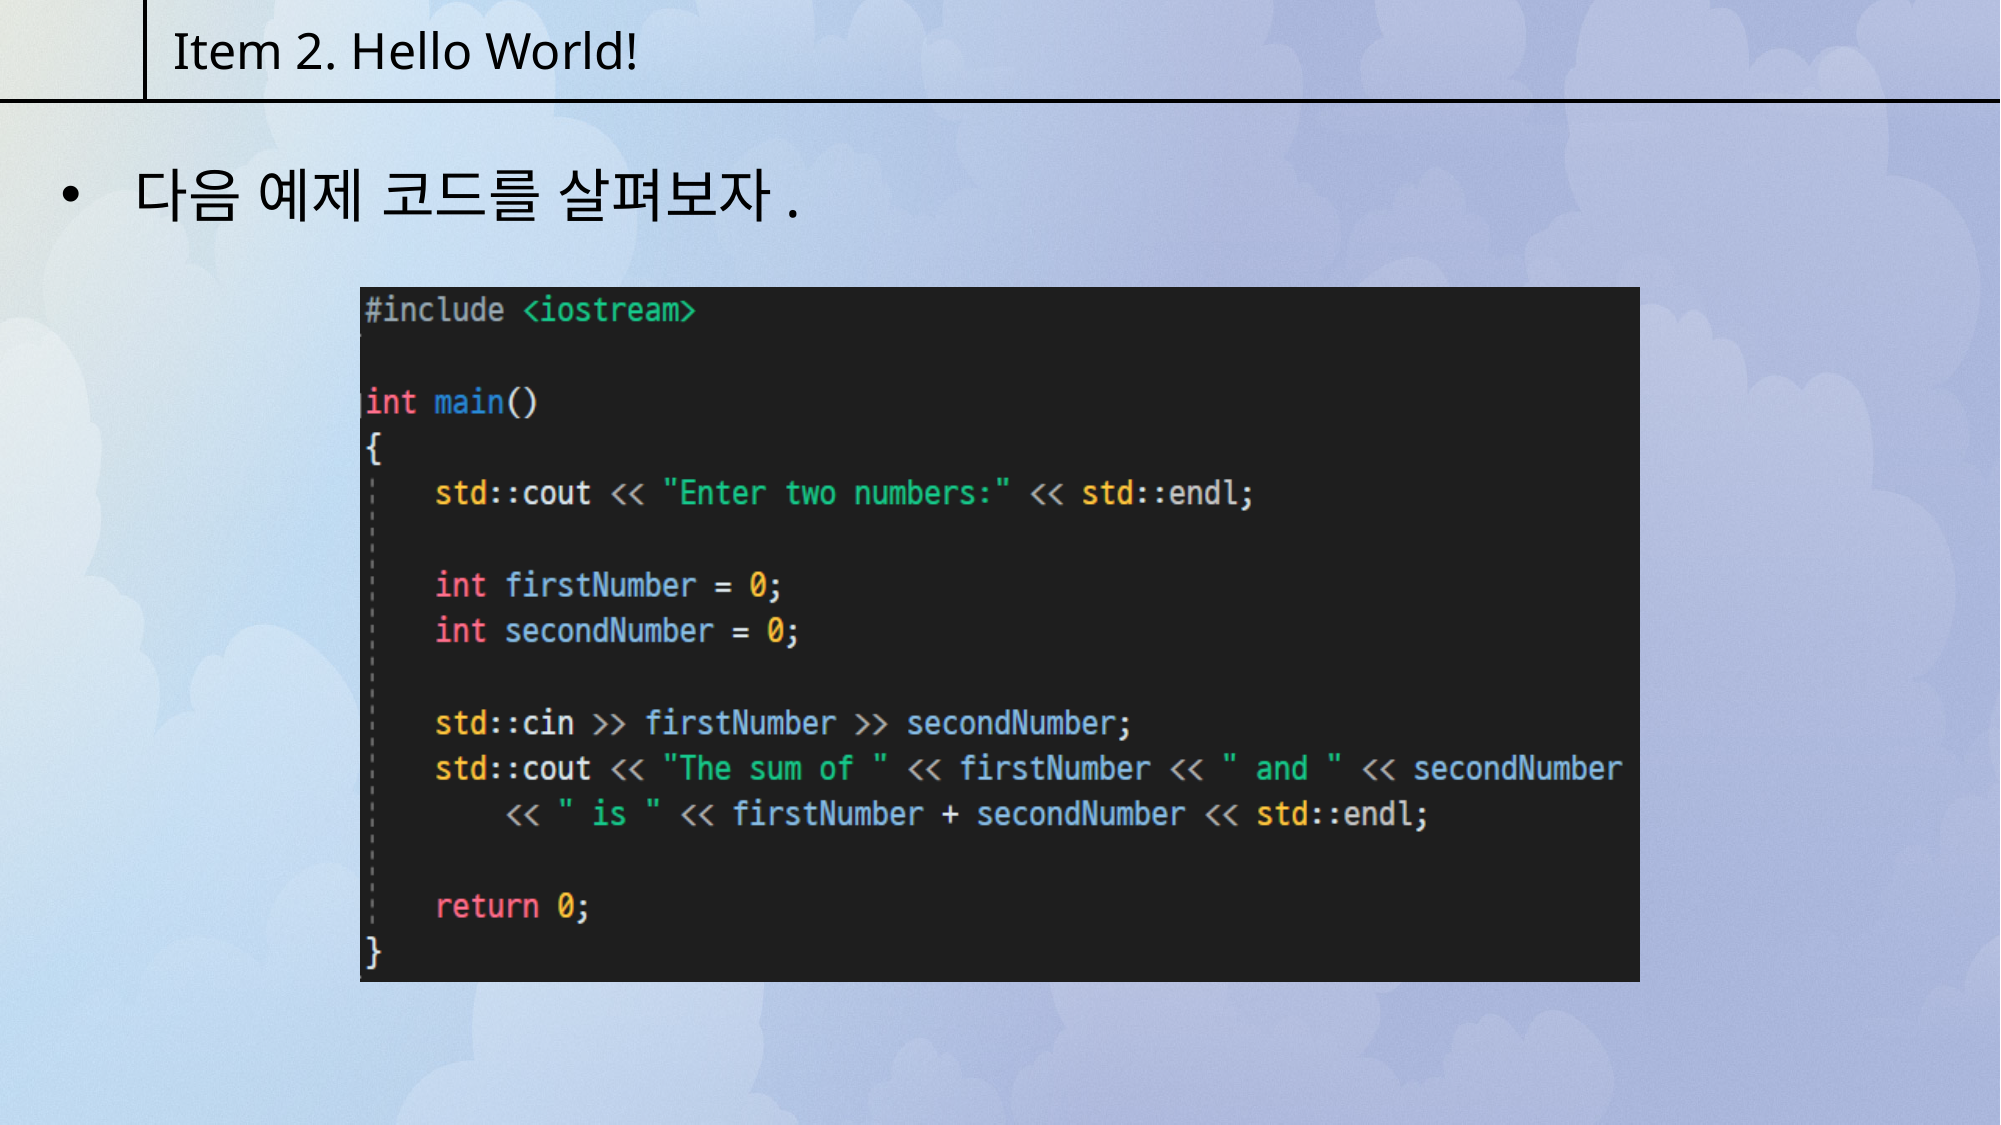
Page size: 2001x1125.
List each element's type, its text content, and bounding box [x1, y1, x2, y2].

text_box Item 2. Hello World! [149, 12, 2000, 88]
picture [359, 287, 1641, 982]
text_box 다음 예제 코드를 살펴보자. [45, 151, 1784, 237]
